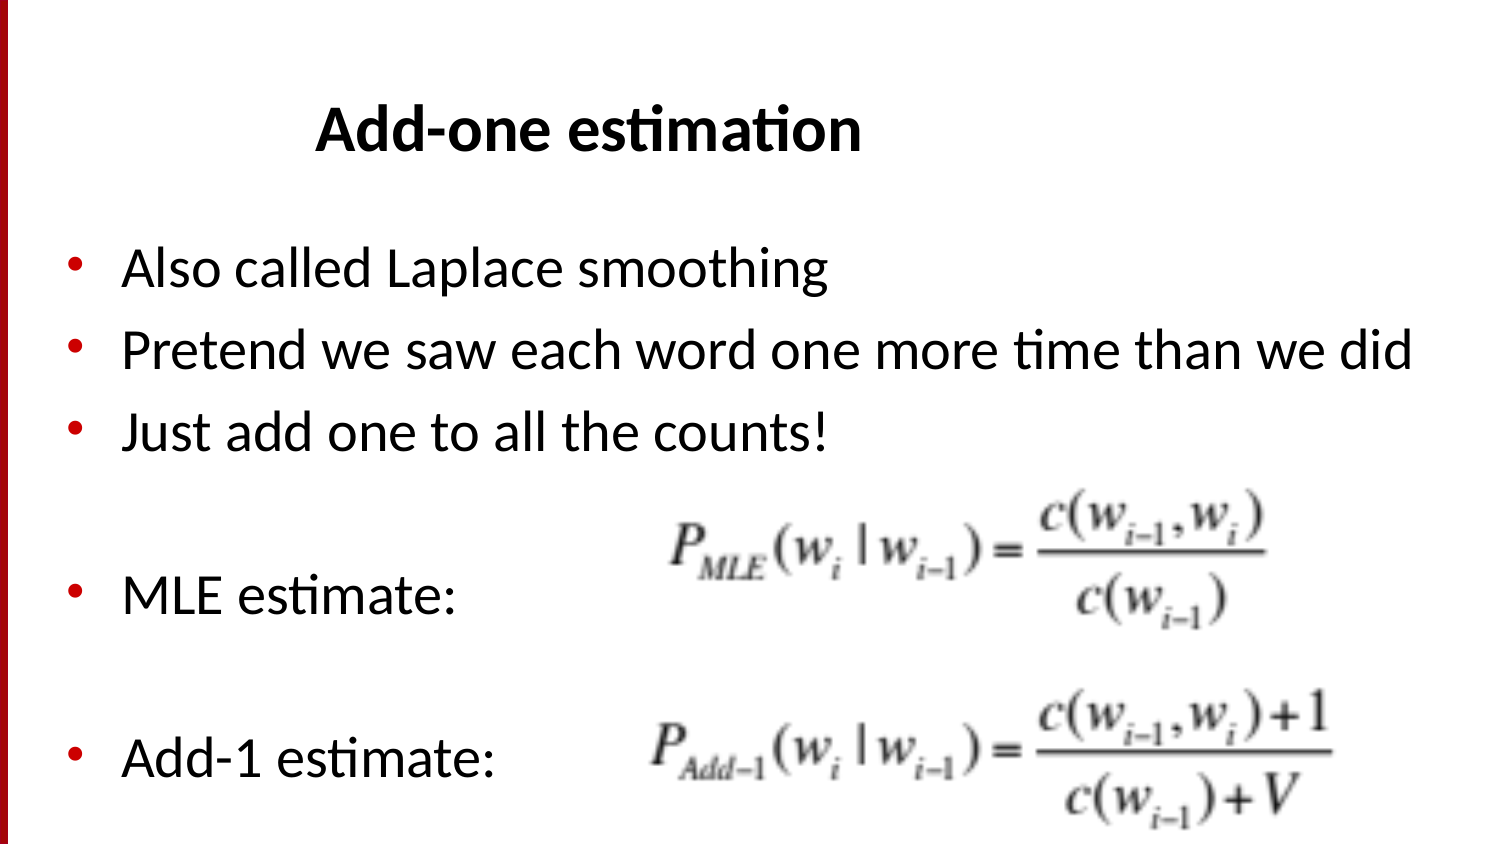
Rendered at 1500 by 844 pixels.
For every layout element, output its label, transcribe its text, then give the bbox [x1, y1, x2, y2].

list Also called Laplace smoothing Pretend we saw each word one more time than we did Just add one to all the counts! MLE estimate: Add-1 estimate: [50, 221, 1450, 769]
title Add-one estimation [300, 12, 1475, 172]
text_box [642, 670, 1341, 835]
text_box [662, 470, 1274, 635]
